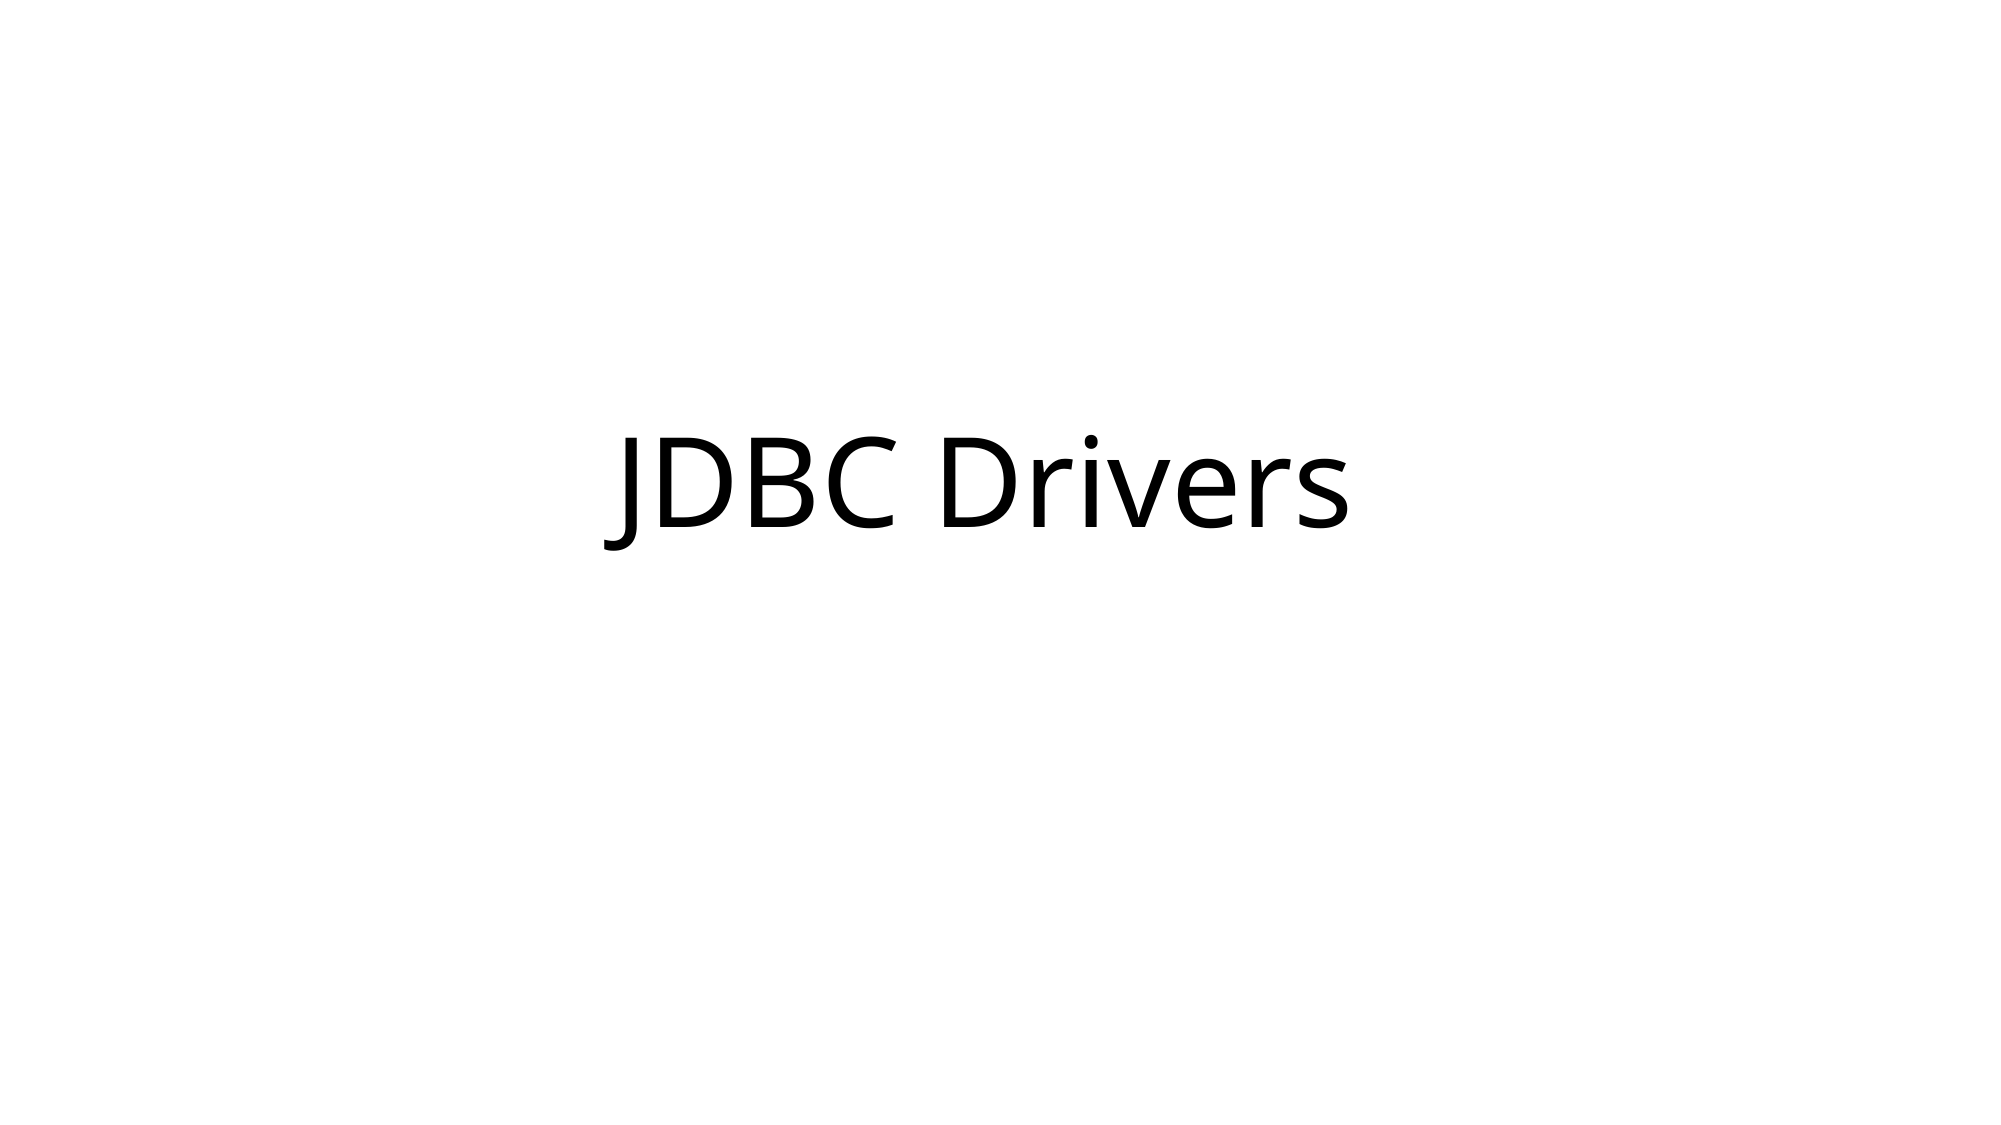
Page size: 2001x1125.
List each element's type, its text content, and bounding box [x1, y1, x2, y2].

title JDBC Drivers [233, 391, 1734, 563]
